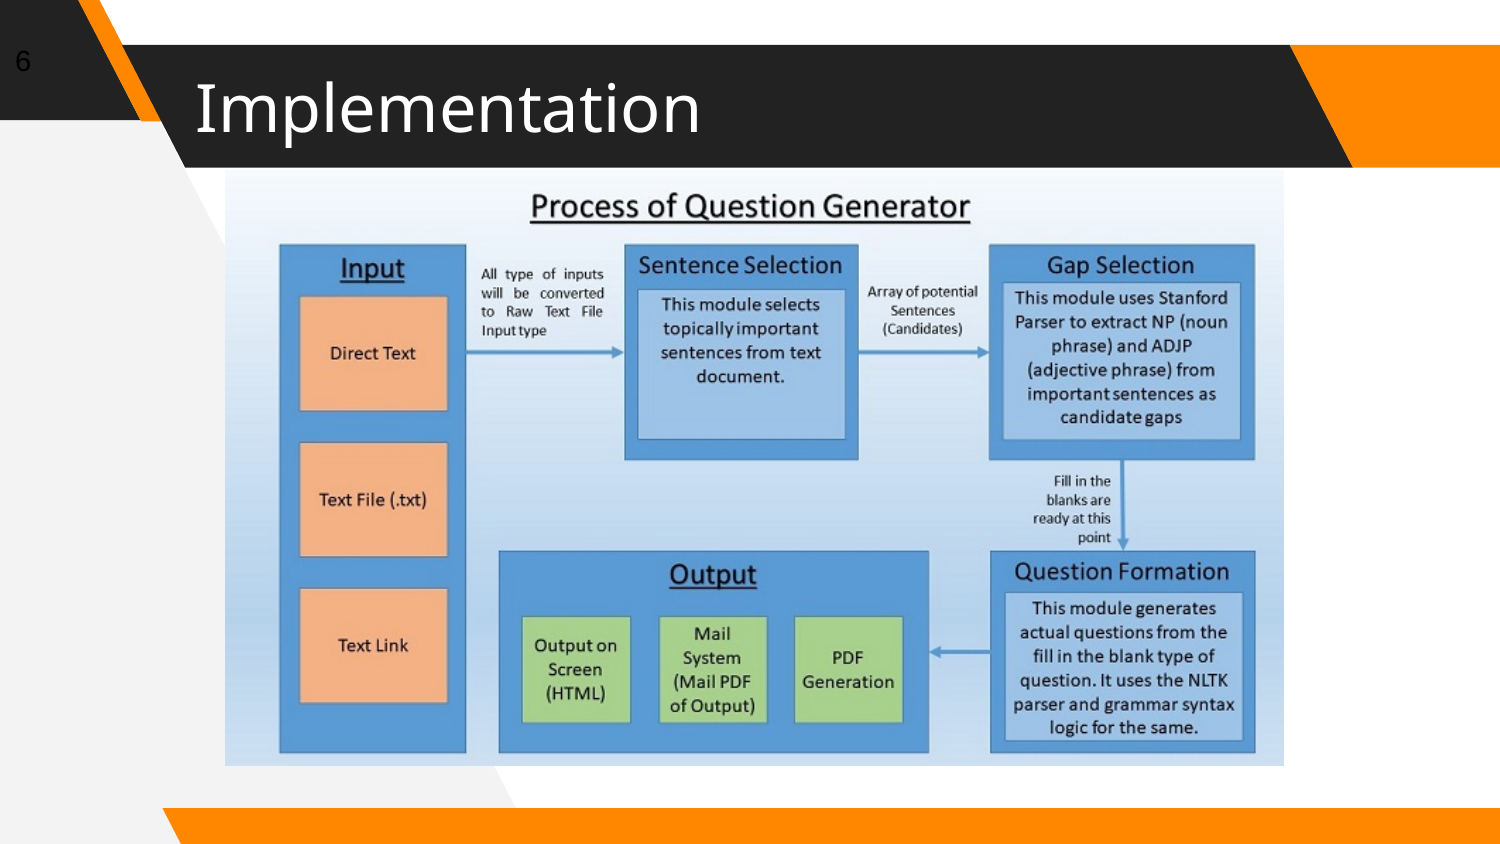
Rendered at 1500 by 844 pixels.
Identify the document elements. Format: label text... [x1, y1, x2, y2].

slide_number 6 [0, 0, 98, 121]
title Implementation [180, 44, 1424, 168]
picture [224, 170, 1285, 766]
